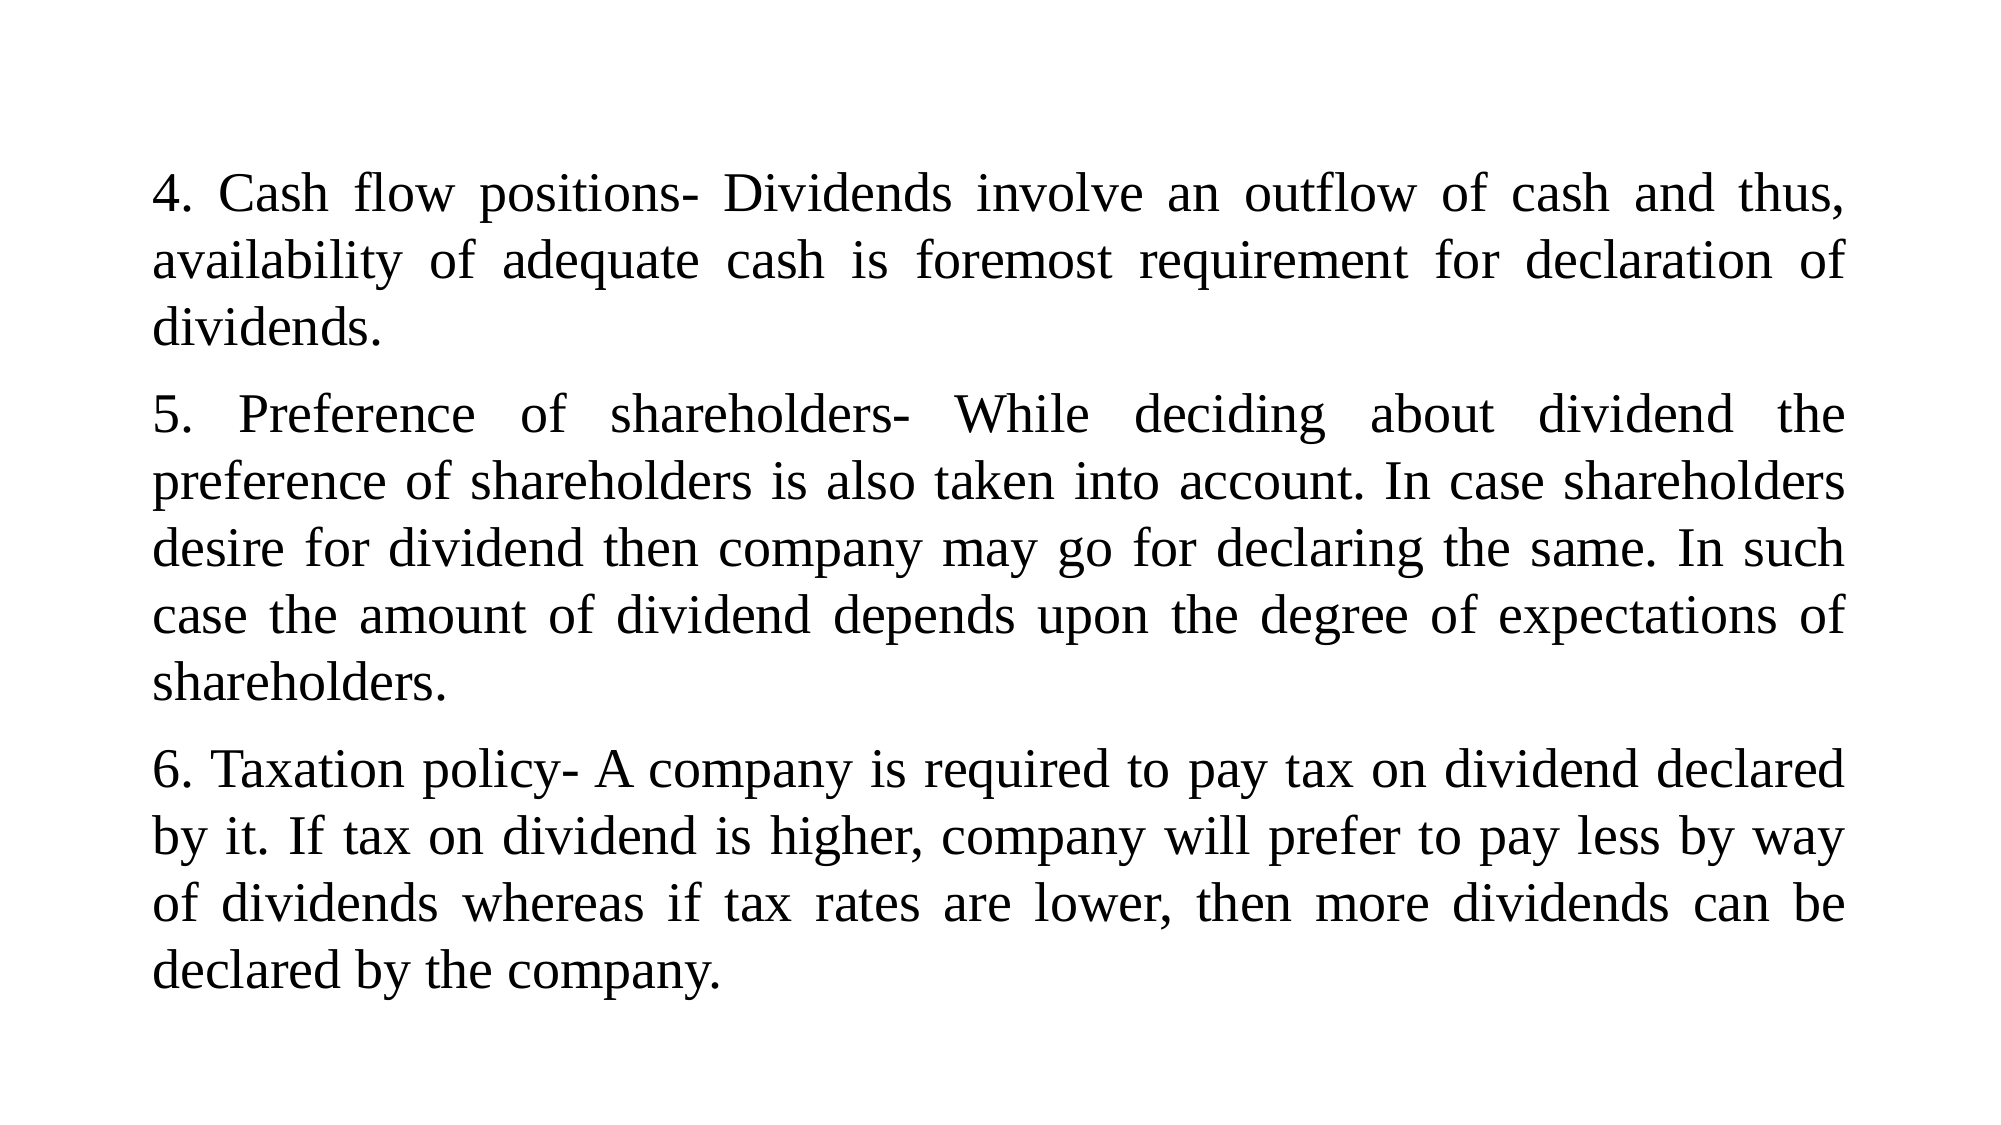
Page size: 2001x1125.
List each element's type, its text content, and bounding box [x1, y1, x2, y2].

list 4. Cash flow positions- Dividends involve an outflow of cash and thus, availability of adequate cash is foremost requirement for declaration of dividends. 5. Preference of shareholders- While deciding about dividend the preference of shareholders is also taken into account. In case shareholders desire for dividend then company may go for declaring the same. In such case the amount of dividend depends upon the degree of expectations of shareholders. 6. Taxation policy- A company is required to pay tax on dividend declared by it. If tax on dividend is higher, company will prefer to pay less by way of dividends whereas if tax rates are lower, then more dividends can be declared by the company. [137, 147, 1863, 1014]
